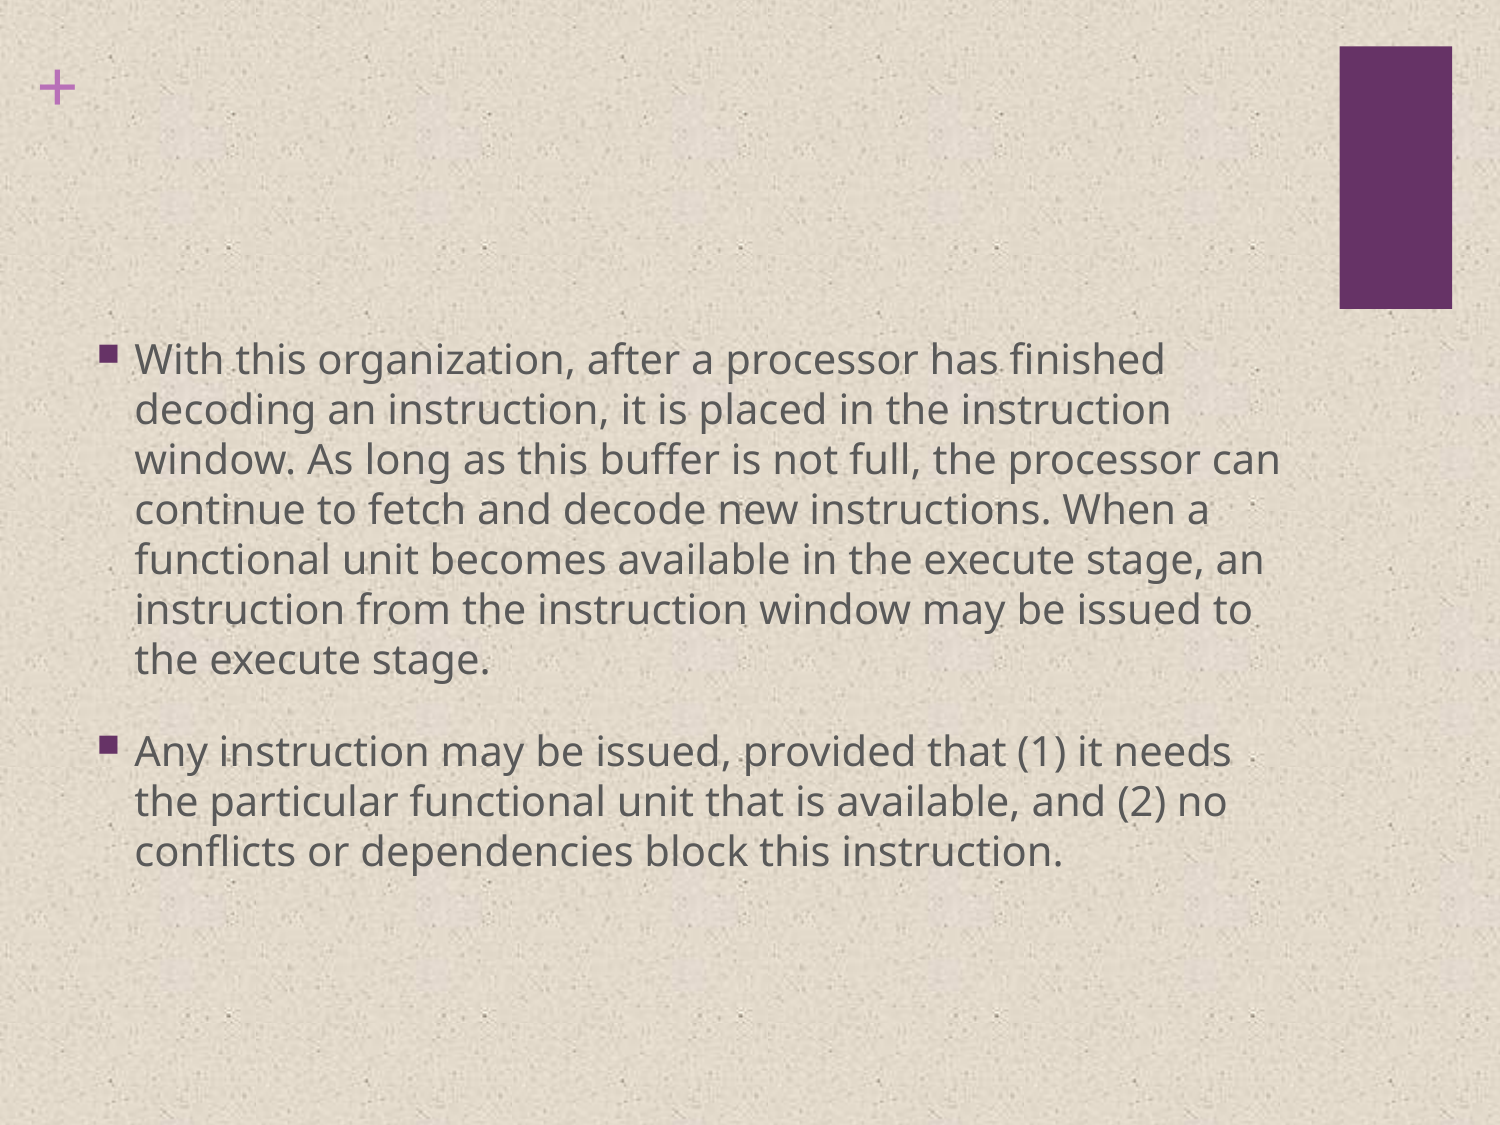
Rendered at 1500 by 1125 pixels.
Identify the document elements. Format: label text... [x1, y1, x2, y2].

list With this organization, after a processor has finished decoding an instruction, it is placed in the instruction window. As long as this buffer is not full, the processor can continue to fetch and decode new instructions. When a functional unit becomes available in the execute stage, an instruction from the instruction window may be issued to the execute stage. Any instruction may be issued, provided that (1) it needs the particular functional unit that is available, and (2) no conflicts or dependencies block this instruction. [81, 324, 1322, 1005]
picture [0, 0, 1500, 1125]
